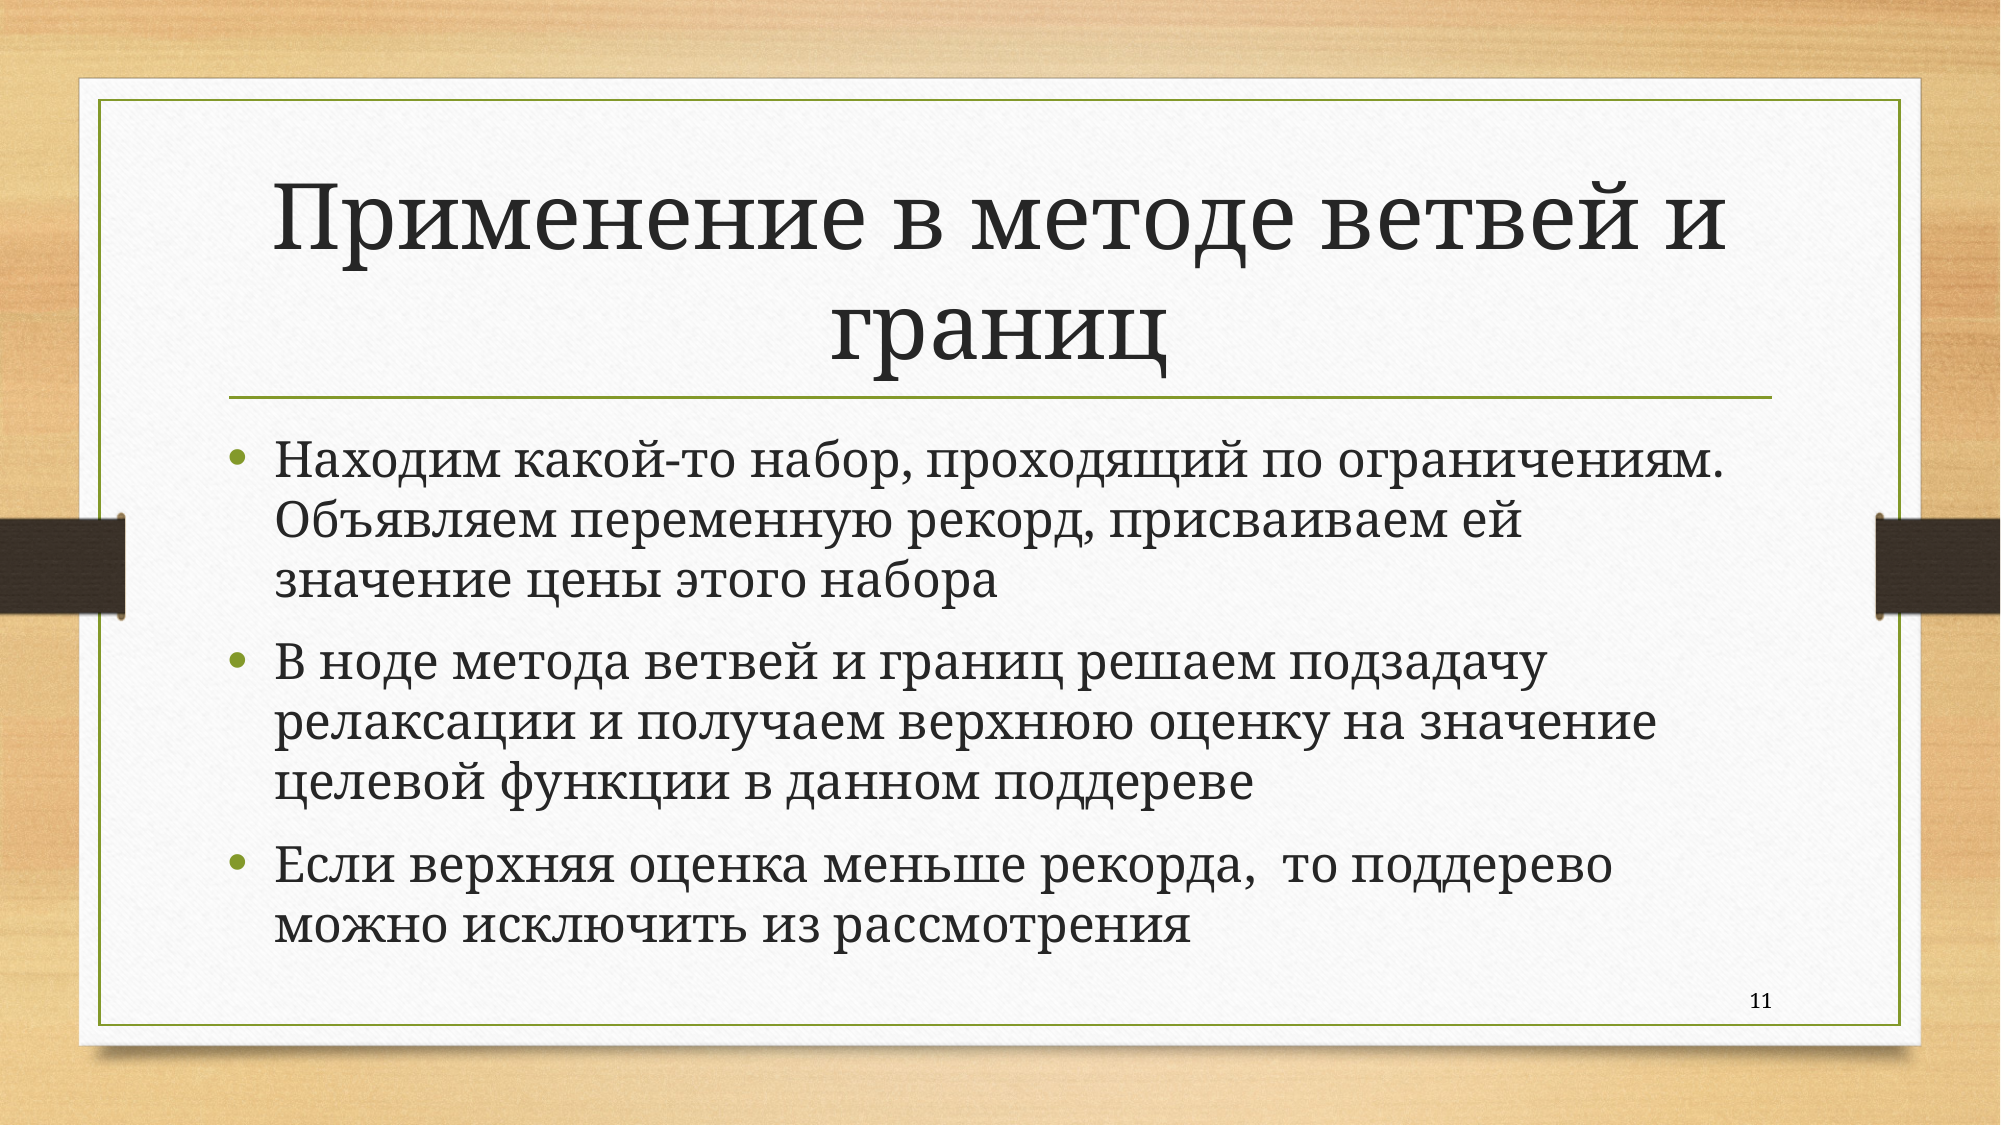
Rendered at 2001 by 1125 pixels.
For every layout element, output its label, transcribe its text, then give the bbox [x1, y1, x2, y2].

picture [0, 0, 2001, 1125]
list Находим какой-то набор, проходящий по ограничениям. Объявляем переменную рекорд, присваиваем ей значение цены этого набора В ноде метода ветвей и границ решаем подзадачу релаксации и получаем верхнюю оценку на значение целевой функции в данном поддереве Если верхняя оценка меньше рекорда, то поддерево можно исключить из рассмотрения [212, 419, 1788, 964]
title Применение в методе ветвей и границ [212, 161, 1788, 375]
slide_number 11 [1698, 979, 1788, 1025]
